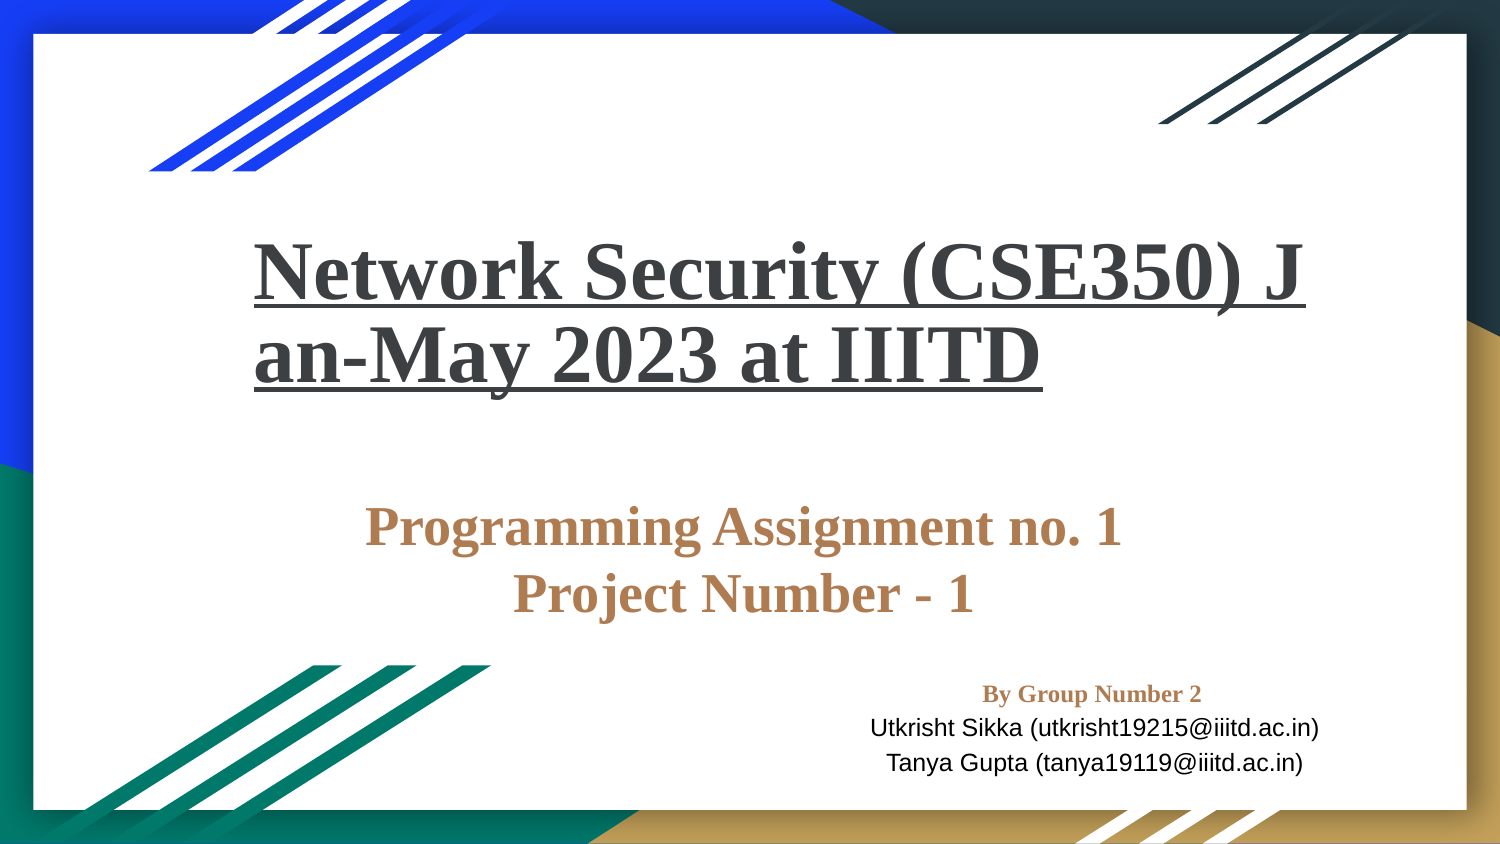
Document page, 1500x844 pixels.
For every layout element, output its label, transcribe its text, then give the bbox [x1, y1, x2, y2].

title Network Security (CSE350) Jan-May 2023 at IIITD [238, 197, 1351, 435]
subtitle Programming Assignment no. 1 Project Number - 1 [304, 473, 1185, 641]
subtitle By Group Number 2 Utkrisht Sikka (utkrisht19215@iiitd.ac.in) Tanya Gupta (tanya19119@iiitd.ac.in) [738, 662, 1453, 793]
